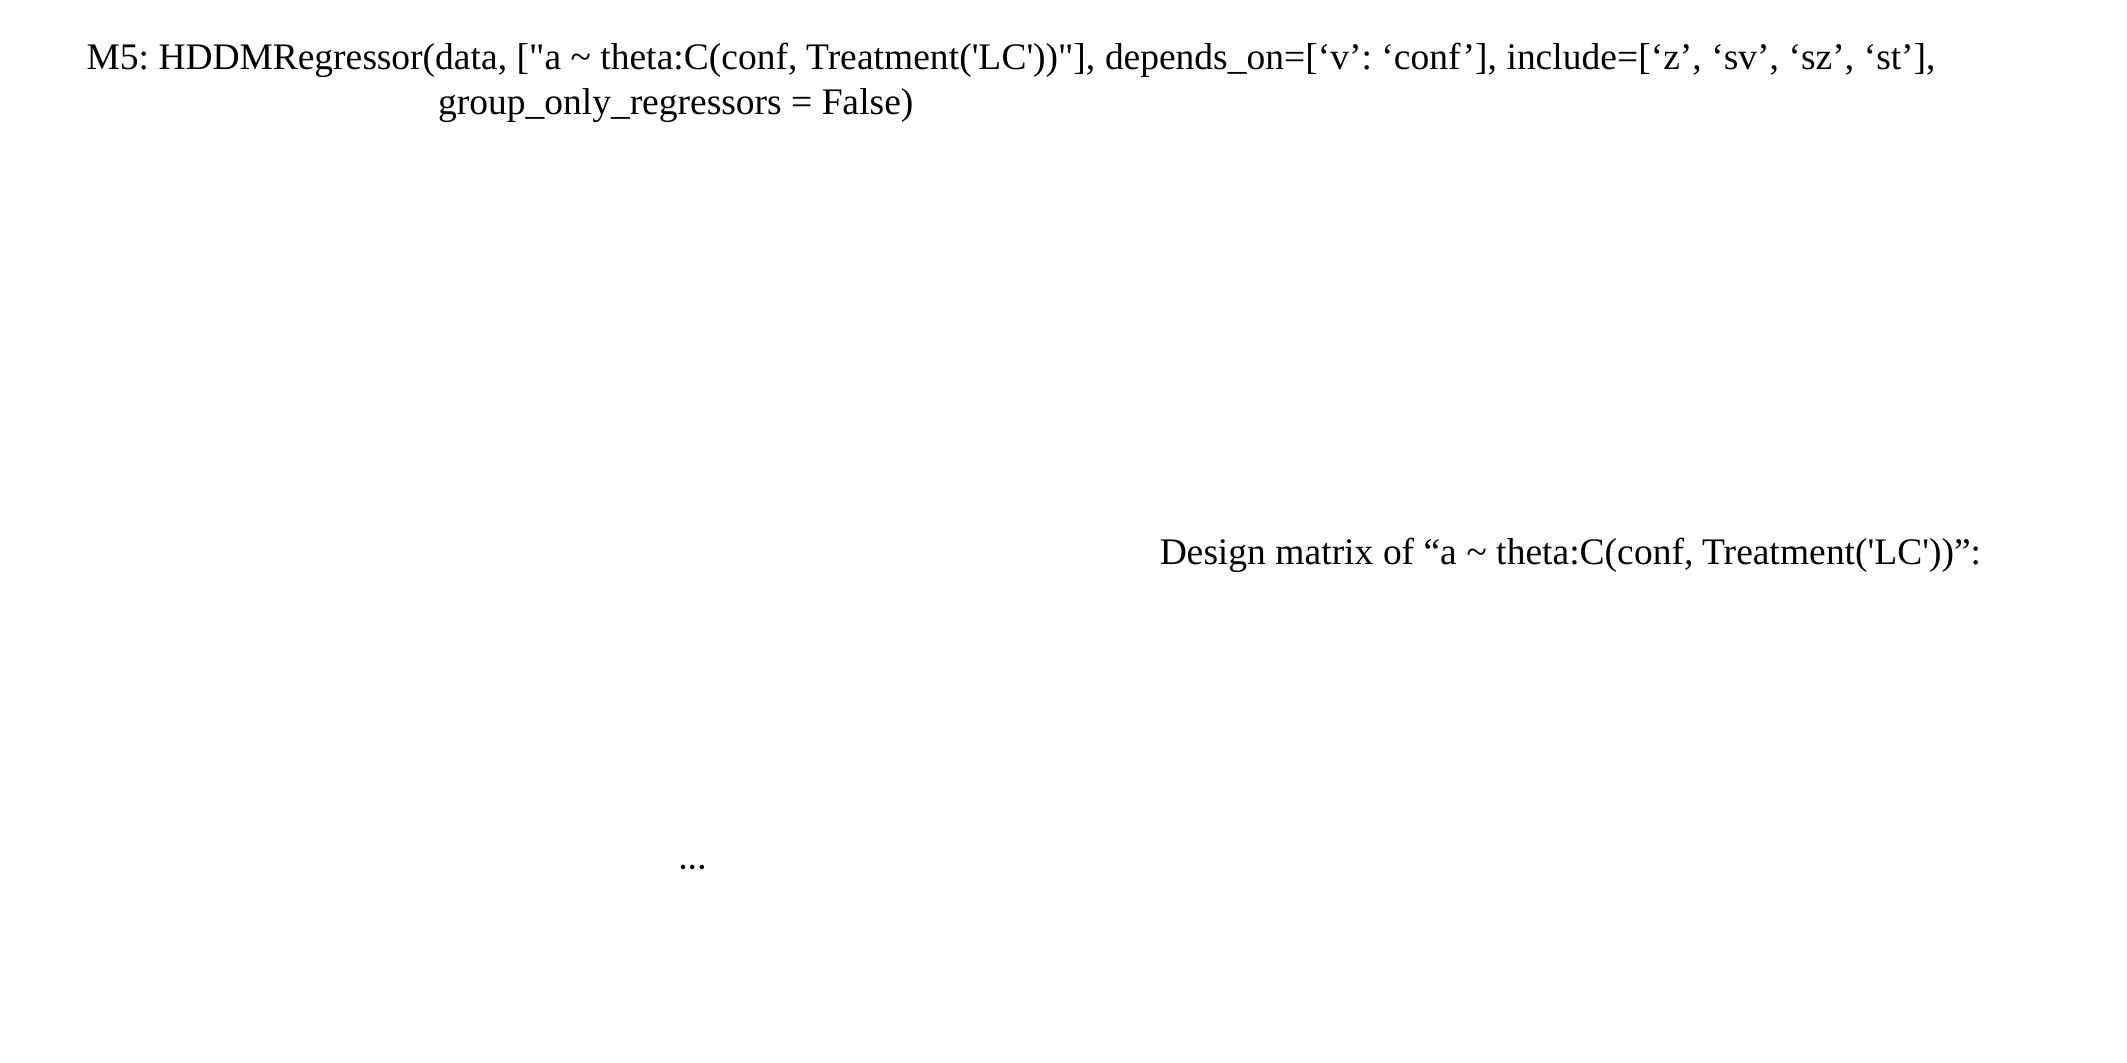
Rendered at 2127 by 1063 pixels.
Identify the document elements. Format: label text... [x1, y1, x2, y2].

text_box M5: HDDMRegressor(data, ["a ~ theta:C(conf, Treatment('LC'))"], depends_on=[‘v’: ‘conf’], include=[‘z’, ‘sv’, ‘sz’, ‘st’], group_only_regressors = False) [71, 24, 1953, 130]
text_box Design matrix of “a ~ theta:C(conf, Treatment('LC'))”: [1145, 519, 1998, 670]
